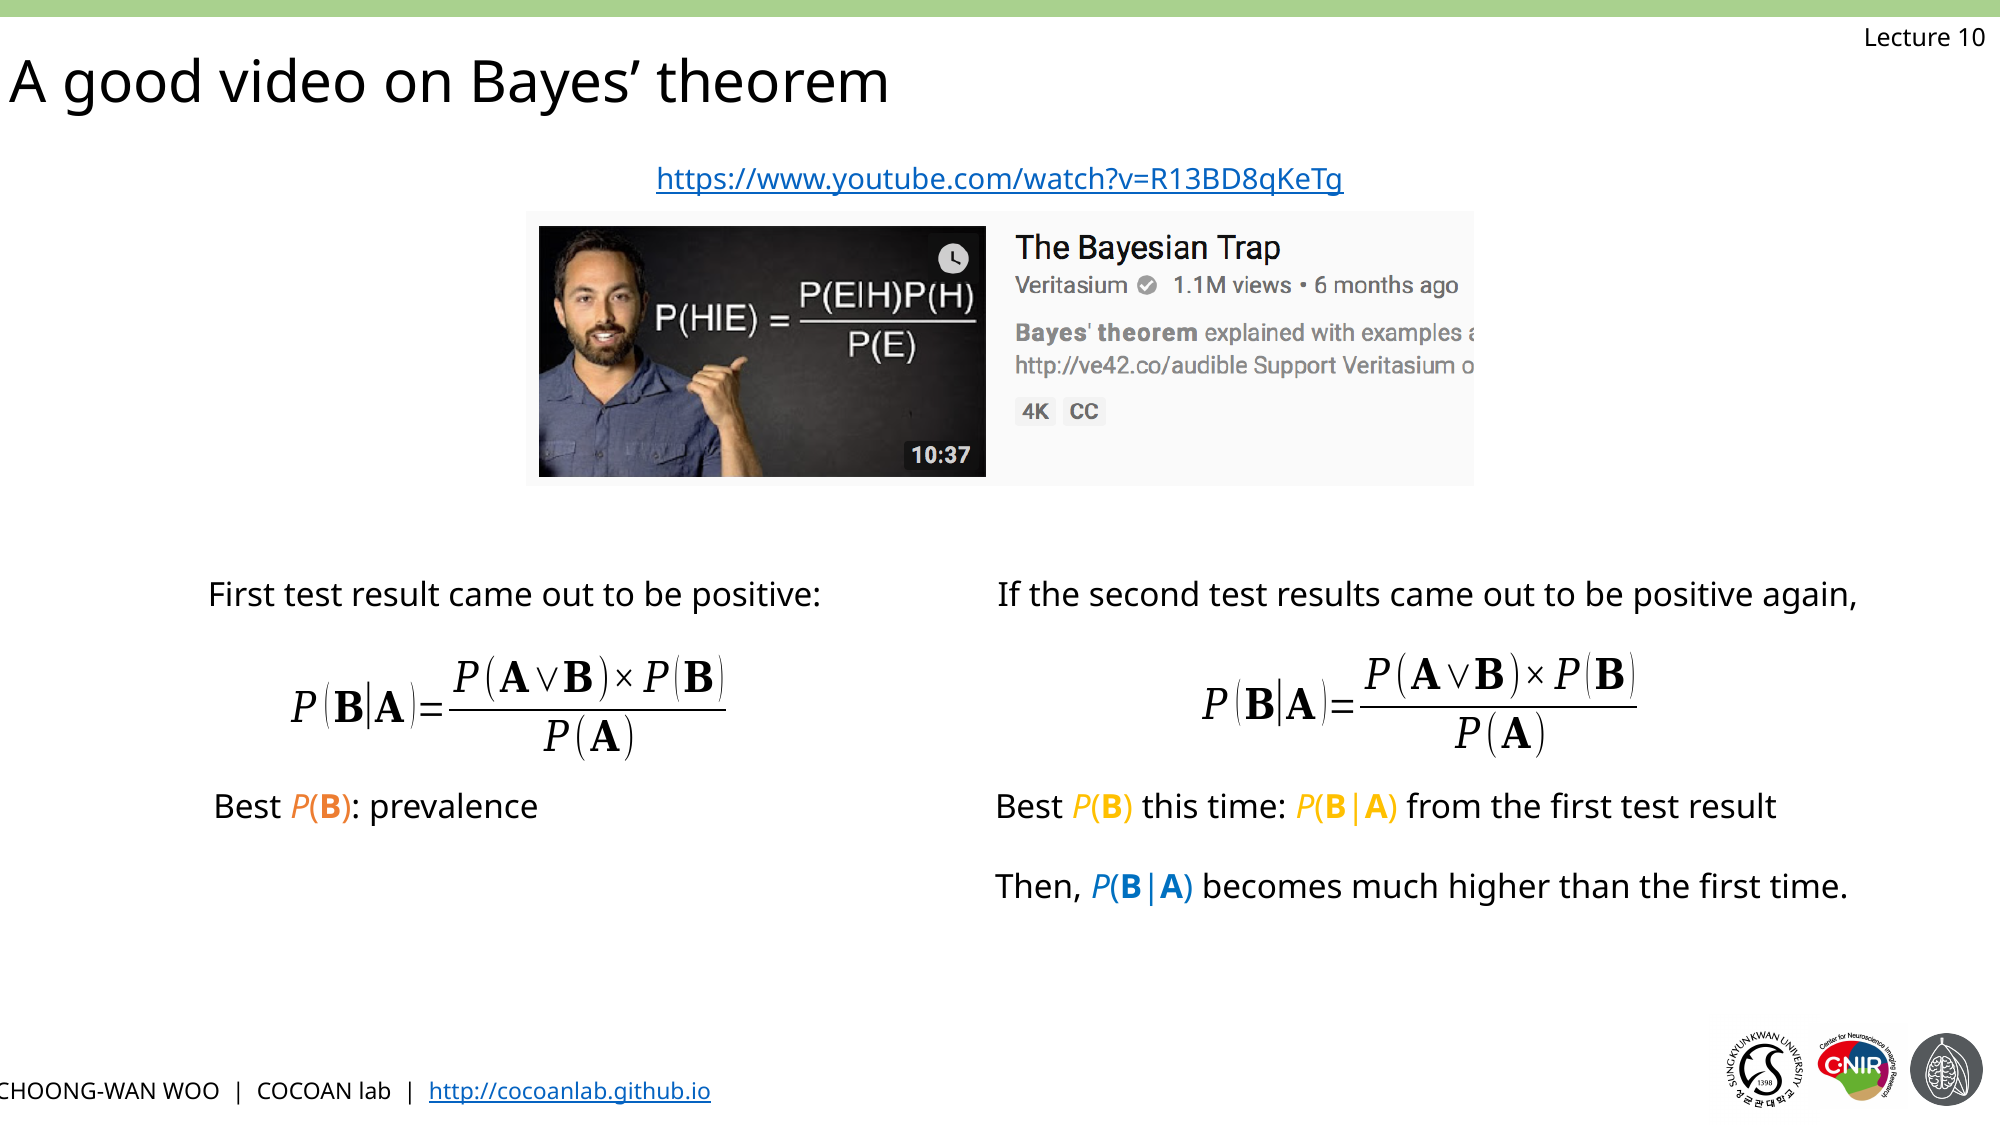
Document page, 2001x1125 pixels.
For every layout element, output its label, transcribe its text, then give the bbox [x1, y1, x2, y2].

text_box CHOONG-WAN WOO | COCOAN lab | http://cocoanlab.github.io [0, 1069, 727, 1116]
text_box Best P(B): prevalence [198, 777, 554, 833]
text_box Best P(B) this time: P(B|A) from the first test result Then, P(B|A) becomes much higher than the first time. [980, 777, 1874, 913]
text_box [1709, 1014, 1983, 1125]
text_box [0, 0, 2000, 18]
text_box https://www.youtube.com/watch?v=R13BD8qKeTg [641, 152, 1359, 208]
text_box First test result came out to be positive: [193, 565, 847, 621]
text_box Lecture 10 [1623, 13, 2000, 59]
picture [526, 211, 1474, 486]
text_box If the second test results came out to be positive again, [982, 565, 1875, 621]
text_box A good video on Bayes’ theorem [0, 36, 907, 122]
